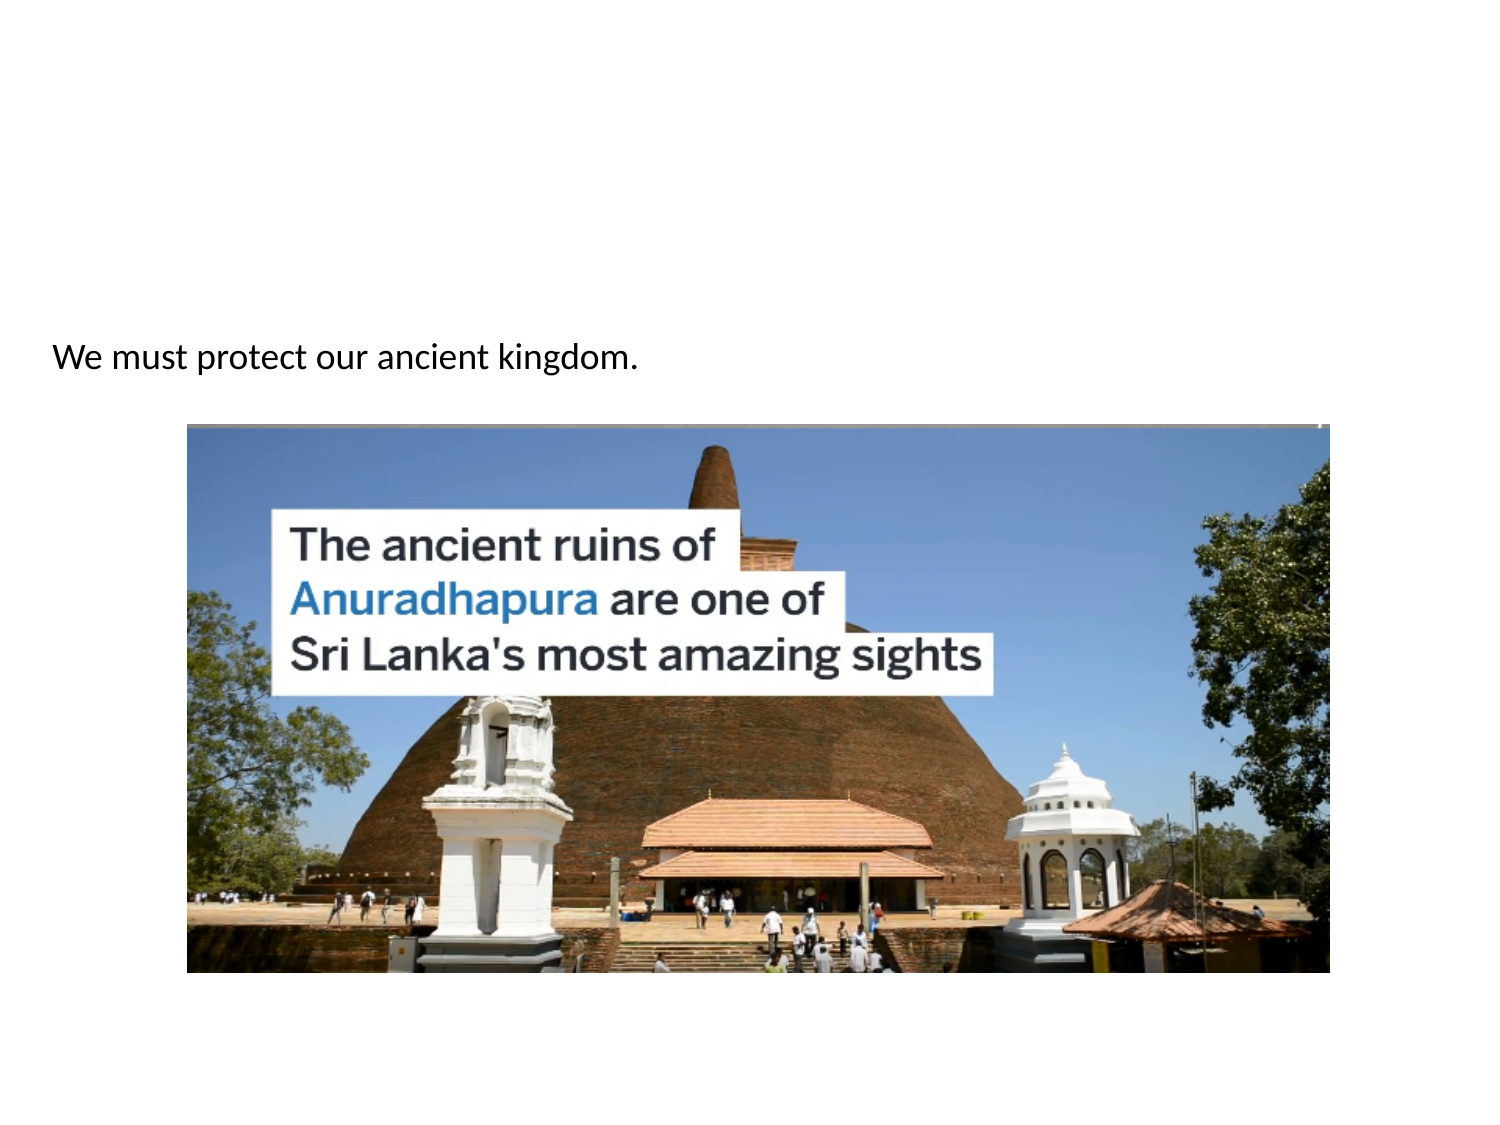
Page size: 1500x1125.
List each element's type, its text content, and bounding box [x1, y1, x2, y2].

picture [187, 424, 1331, 973]
text_box We must protect our ancient kingdom. [37, 324, 1450, 385]
